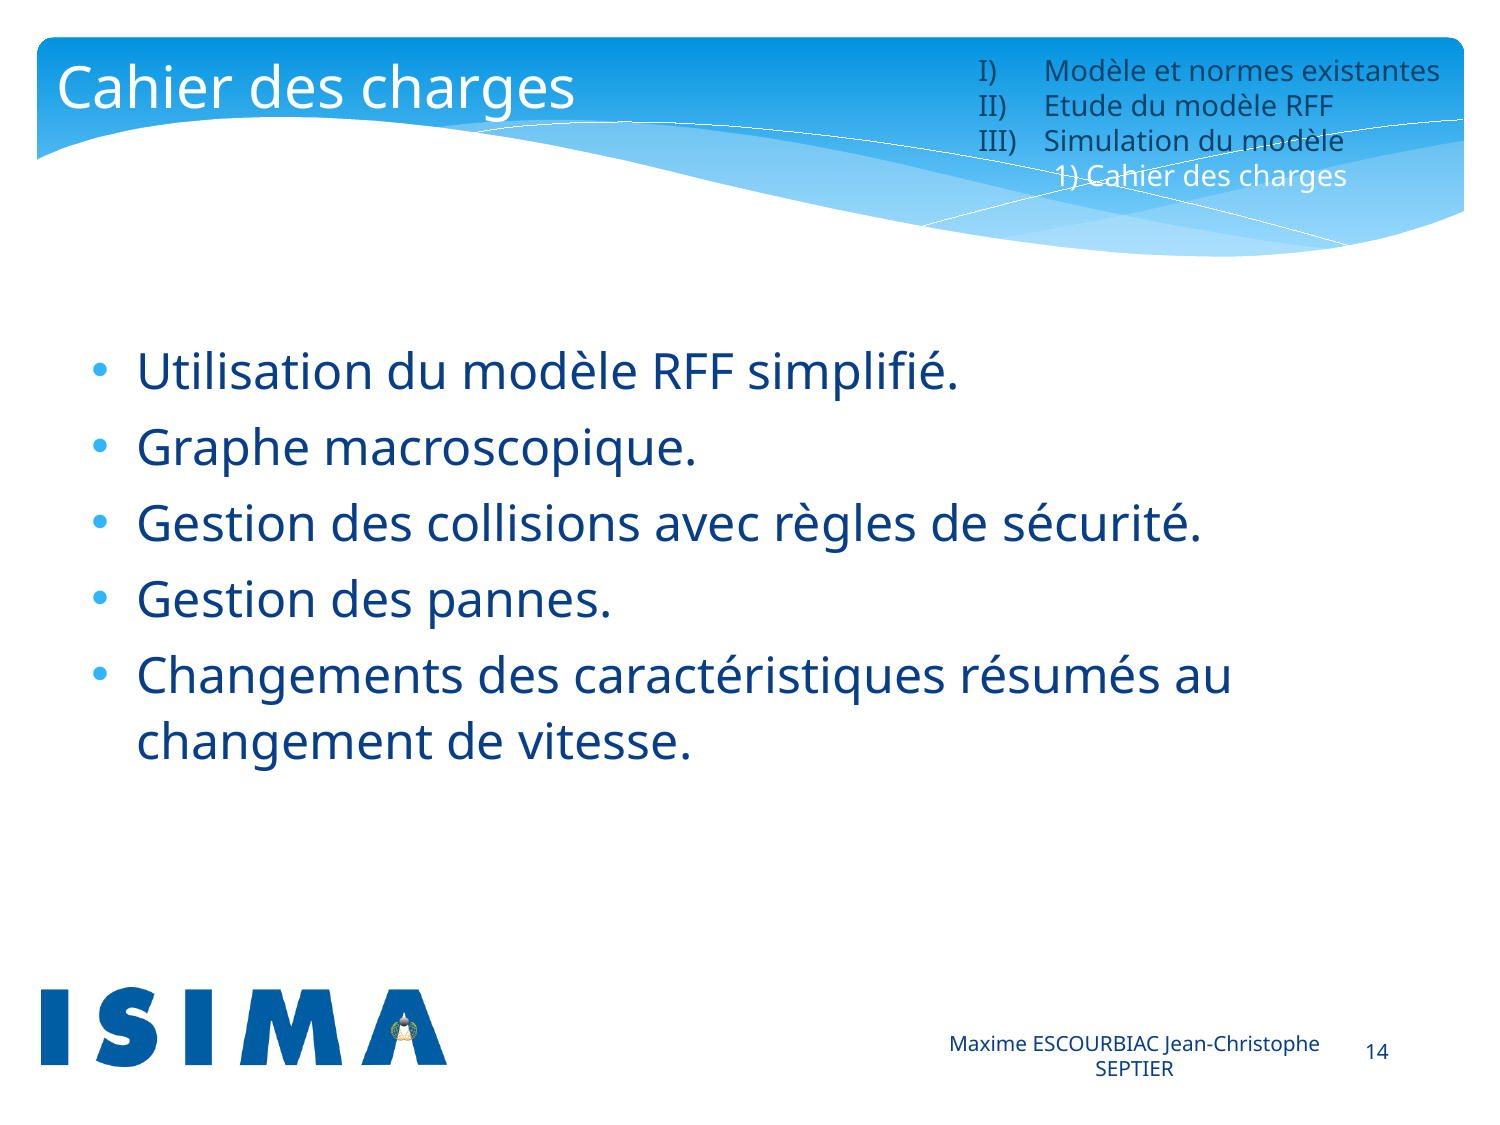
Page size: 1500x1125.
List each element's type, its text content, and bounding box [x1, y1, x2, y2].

picture [41, 987, 447, 1068]
text_box Utilisation du modèle RFF simplifié. Graphe macroscopique. Gestion des collisions avec règles de sécurité. Gestion des pannes. Changements des caractéristiques résumés au changement de vitesse. [76, 326, 1424, 929]
footer Maxime ESCOURBIAC Jean-Christophe SEPTIER [903, 1025, 1366, 1086]
text_box 14 [1281, 1023, 1473, 1083]
text_box Cahier des charges [41, 42, 869, 128]
text_box Modèle et normes existantes Etude du modèle RFF Simulation du modèle 1) Cahier des charges [963, 44, 1472, 200]
